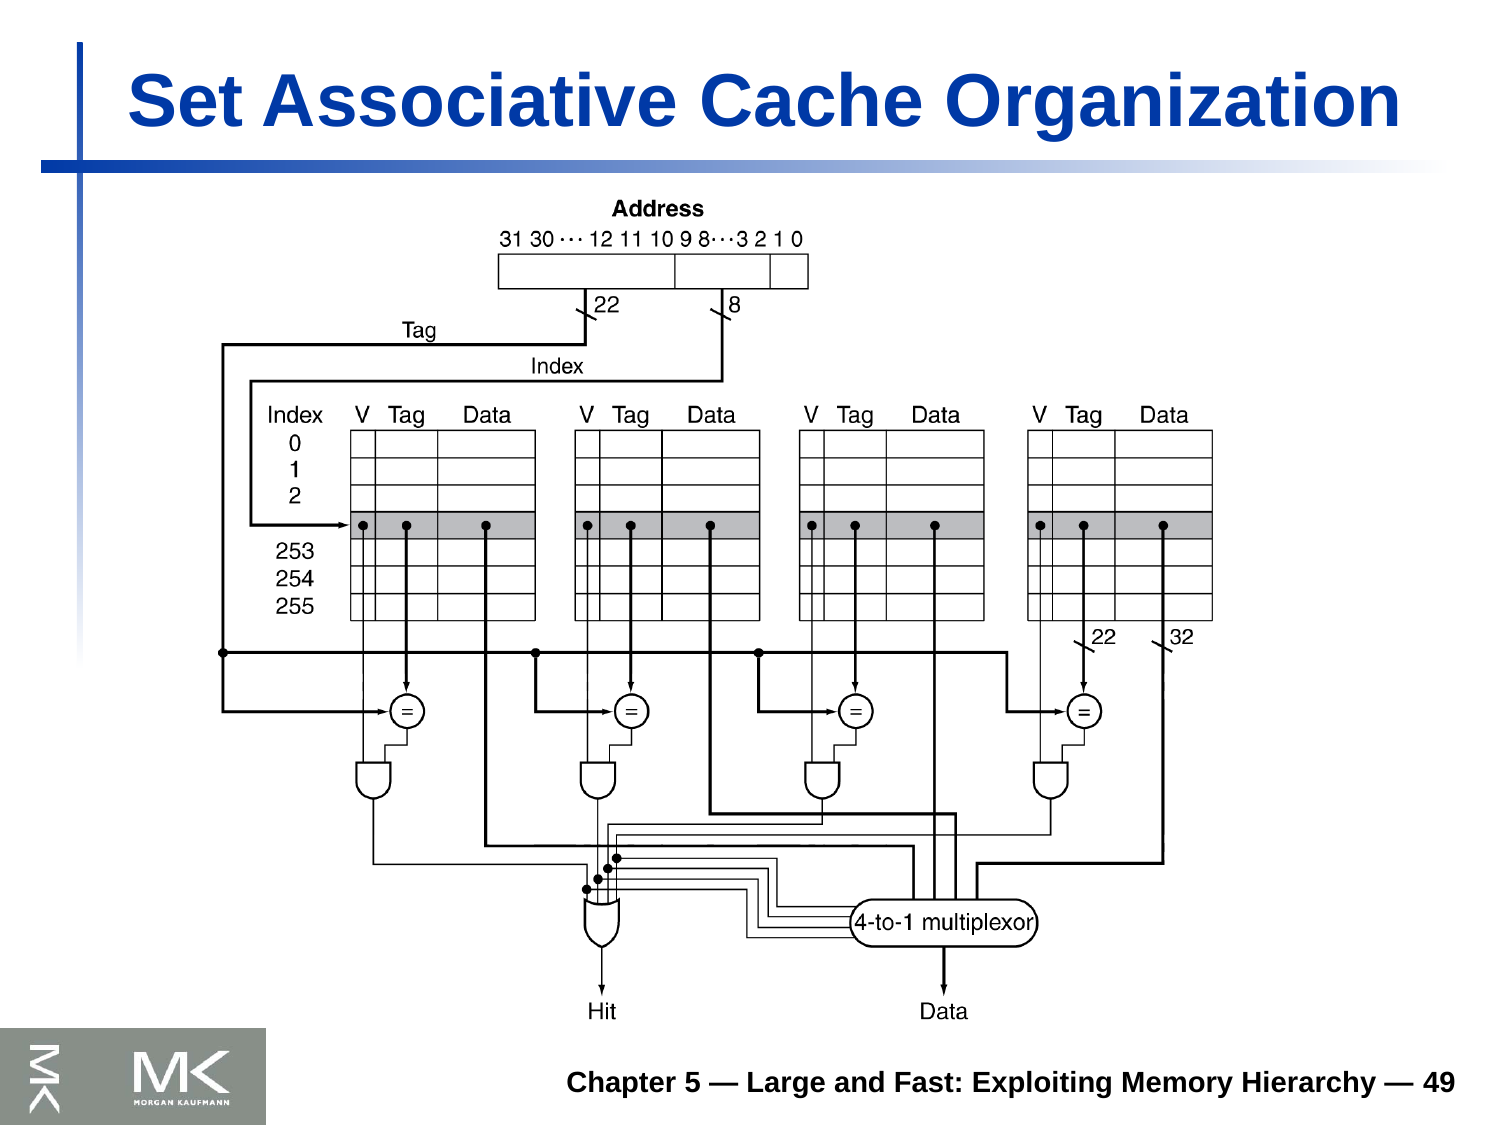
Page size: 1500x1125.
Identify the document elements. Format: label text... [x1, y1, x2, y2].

footer Chapter 5 — Large and Fast: Exploiting Memory Hierarchy — 49 [277, 1046, 1471, 1106]
title Set Associative Cache Organization [112, 23, 1468, 149]
picture [218, 196, 1213, 1024]
picture [0, 1028, 266, 1125]
